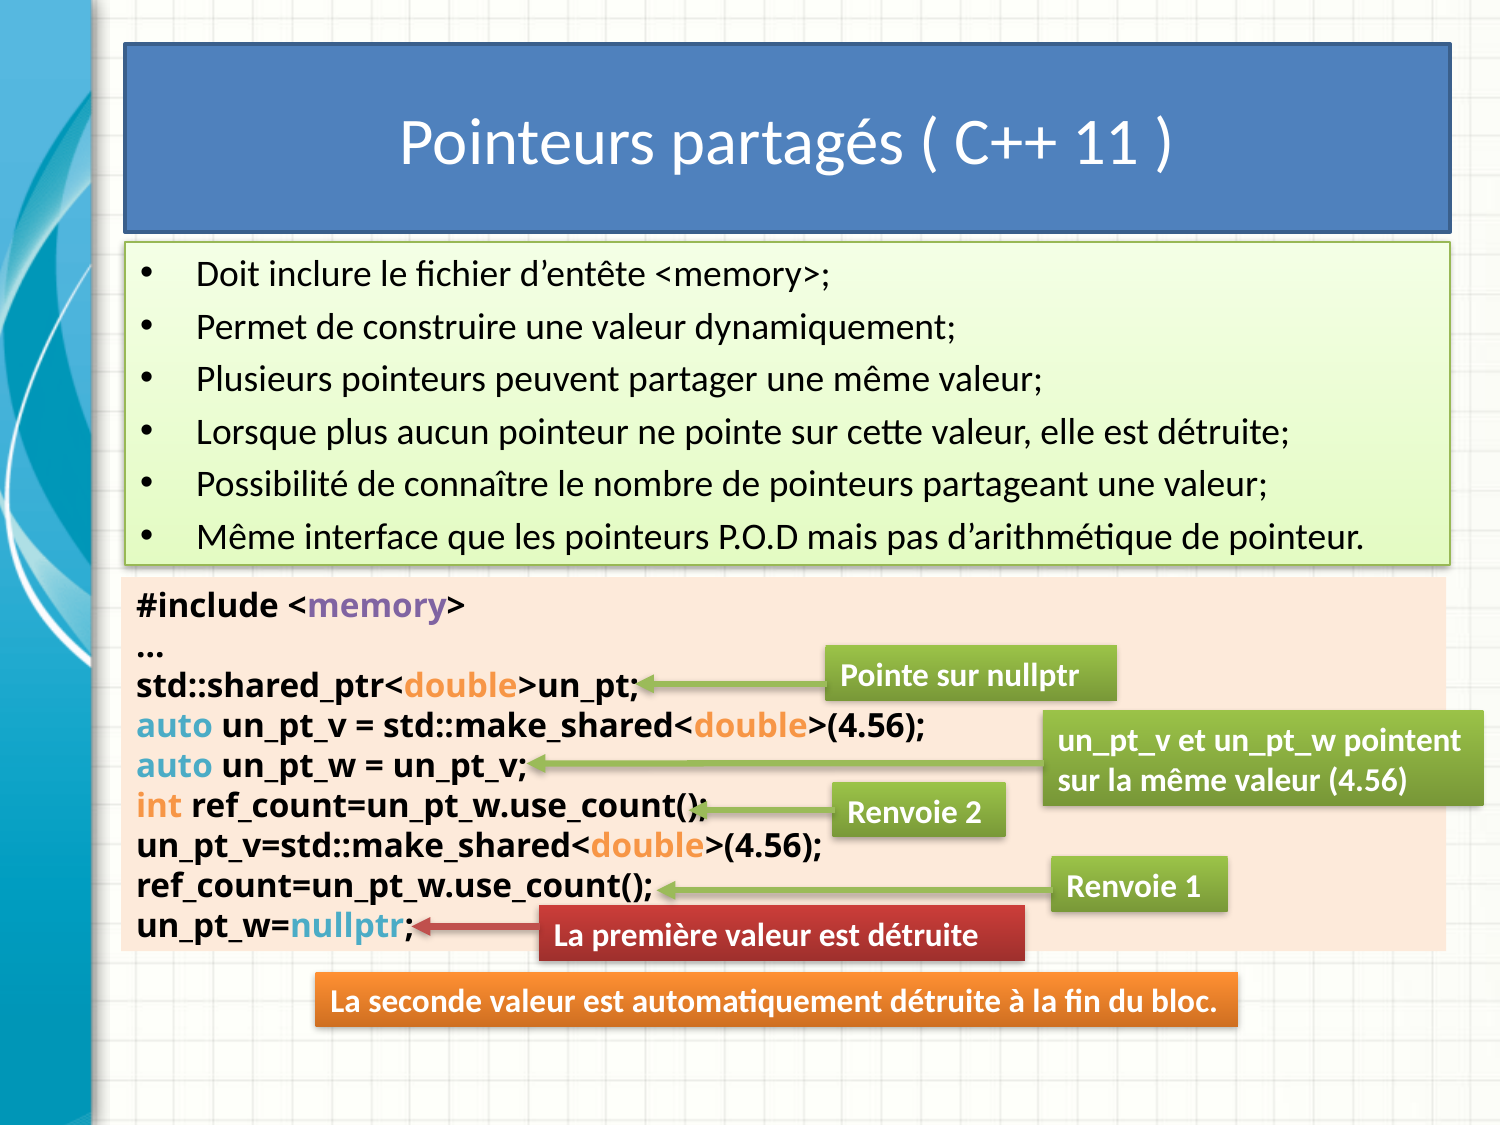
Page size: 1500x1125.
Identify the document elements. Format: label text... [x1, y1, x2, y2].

list Doit inclure le fichier d’entête <memory>; Permet de construire une valeur dynamiquement; Plusieurs pointeurs peuvent partager une même valeur; Lorsque plus aucun pointeur ne pointe sur cette valeur, elle est détruite; Possibilité de connaître le nombre de pointeurs partageant une valeur; Même interface que les pointeurs P.O.D mais pas d’arithmétique de pointeur. [124, 241, 1451, 566]
text_box La seconde valeur est automatiquement détruite à la fin du bloc. [315, 972, 1238, 1027]
text_box La première valeur est détruite [539, 905, 1025, 961]
text_box [599, 413, 900, 714]
picture [0, 0, 1500, 1125]
text_box un_pt_v et un_pt_w pointent sur la même valeur (4.56) [1042, 710, 1484, 806]
text_box Renvoie 2 [832, 782, 1006, 837]
title Pointeurs partagés ( C++ 11 ) [123, 42, 1452, 234]
text_box Renvoie 1 [1051, 856, 1228, 912]
text_box #include <memory> … std::shared_ptr<double>un_pt; auto un_pt_v = std::make_shared<double>(4.56); auto un_pt_w = un_pt_v; int ref_count=un_pt_w.use_count(); un_pt_v=std::make_shared<double>(4.56); ref_count=un_pt_w.use_count(); un_pt_w=nullptr; [121, 577, 1447, 952]
text_box Pointe sur nullptr [900, 645, 1117, 701]
